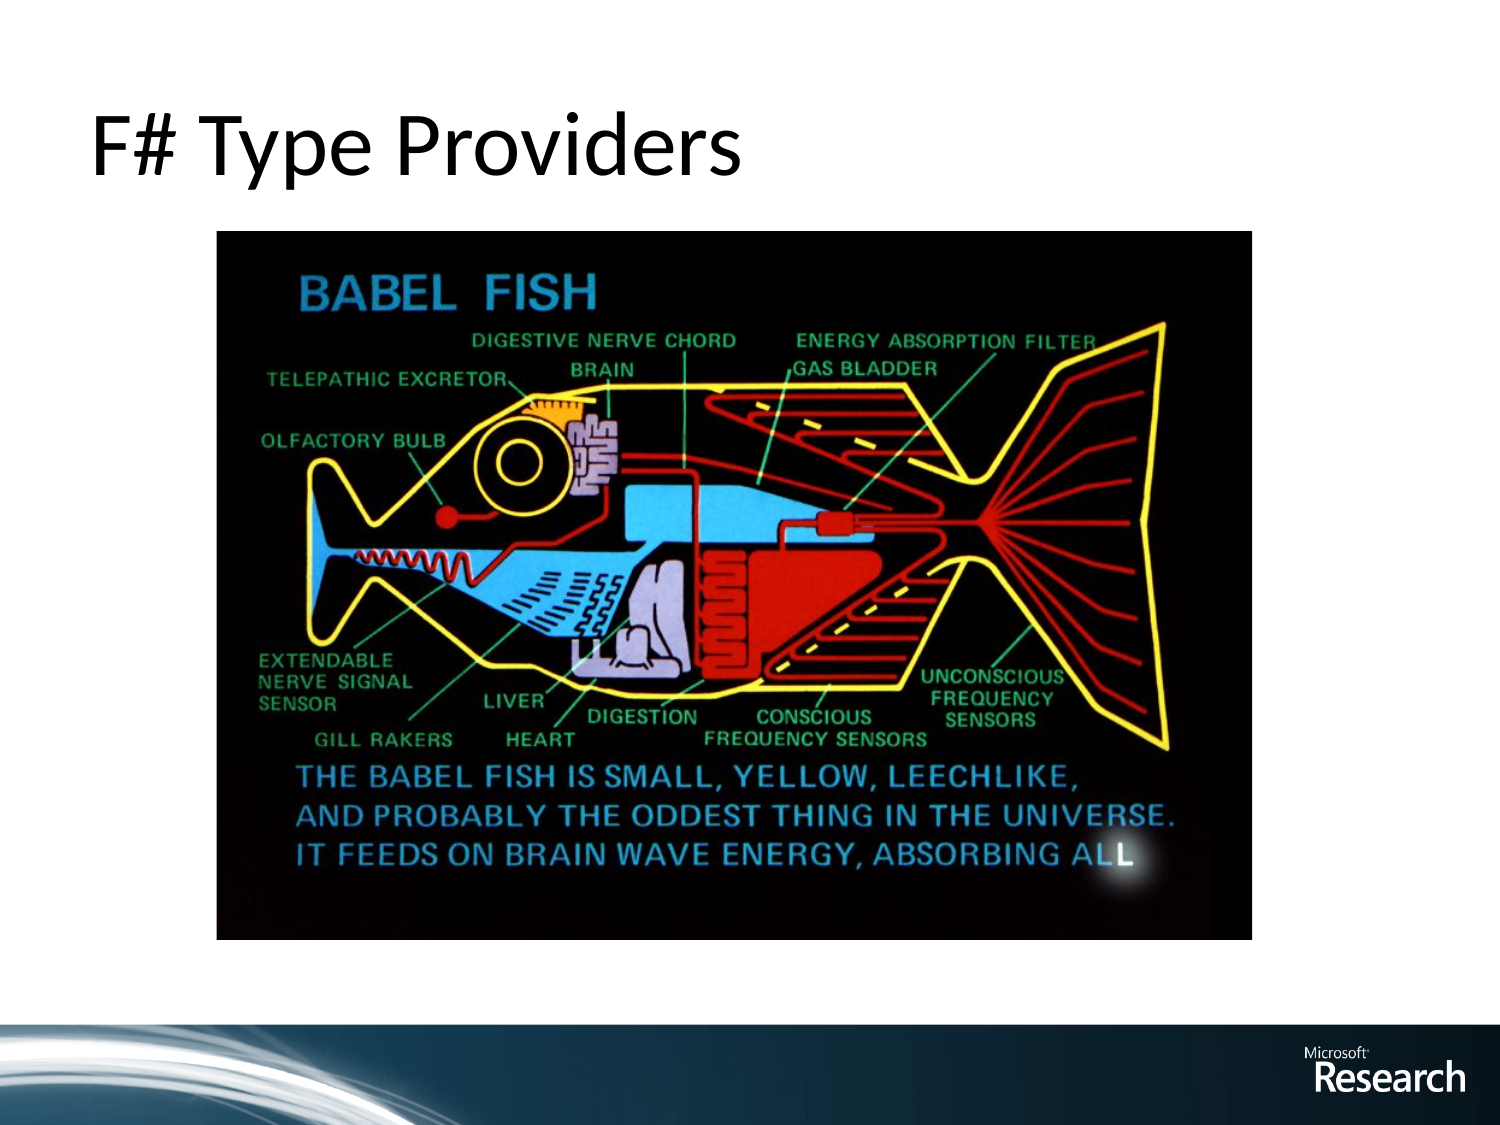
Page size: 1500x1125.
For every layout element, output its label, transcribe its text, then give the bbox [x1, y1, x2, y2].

picture [0, 1025, 1500, 1125]
title F# Type Providers [75, 45, 1425, 233]
picture [216, 231, 1253, 941]
list [75, 262, 1425, 1005]
